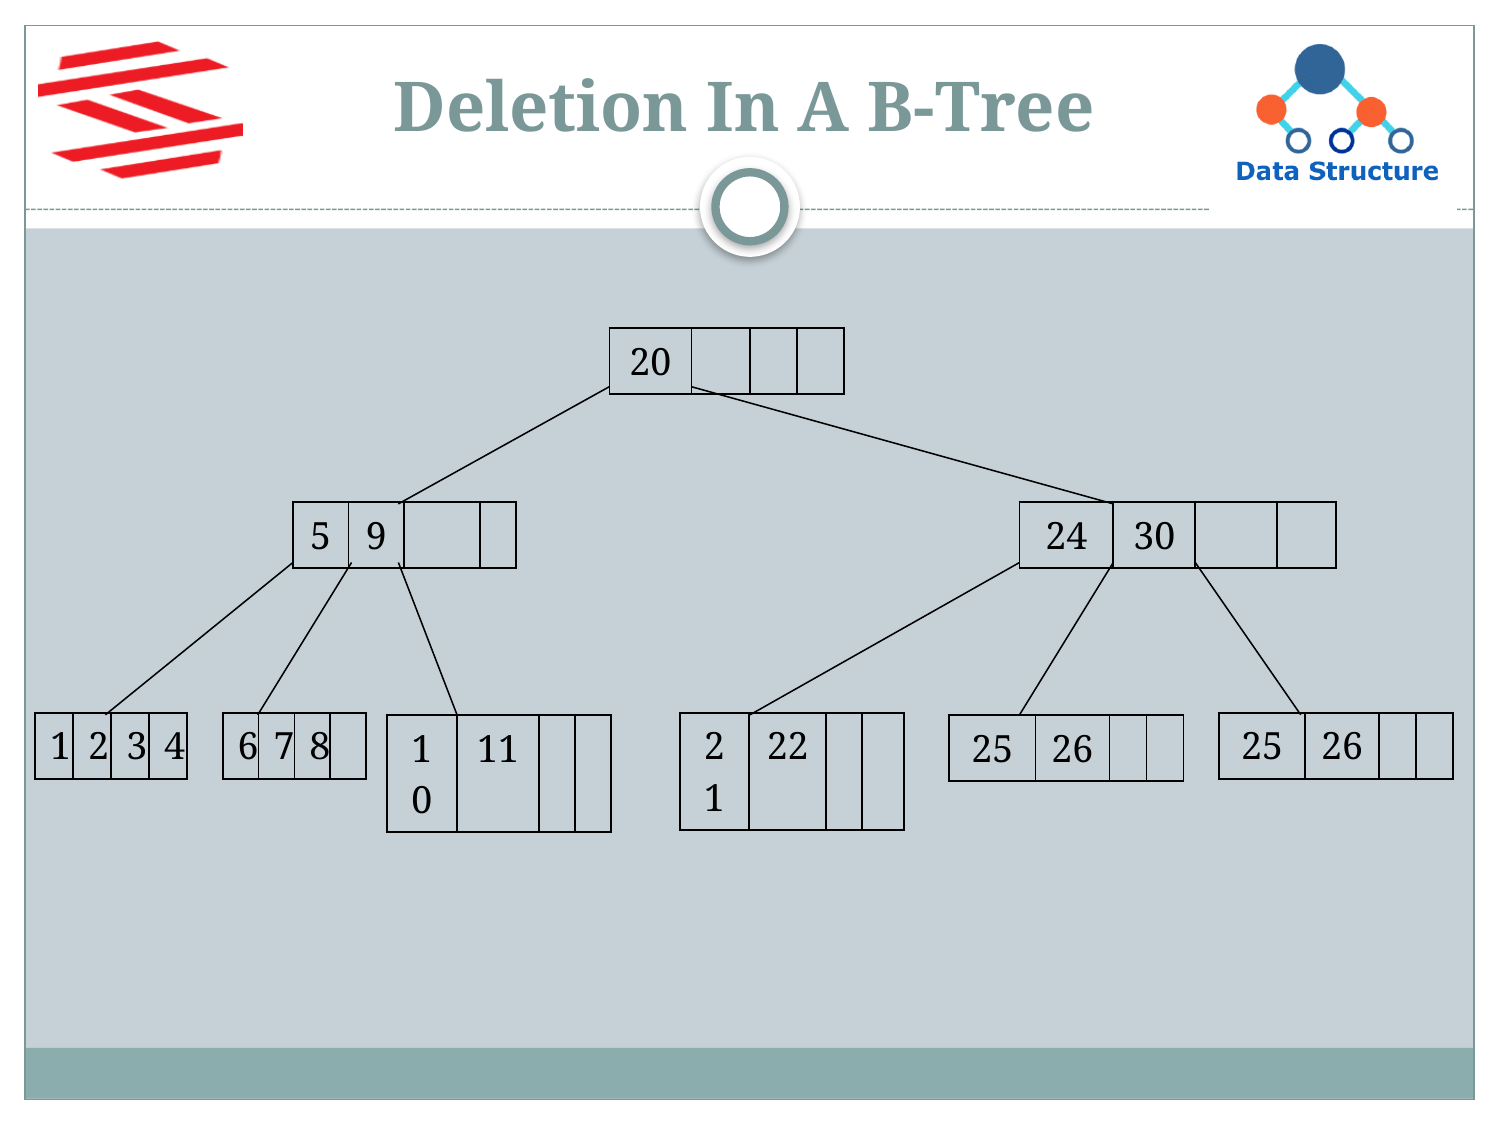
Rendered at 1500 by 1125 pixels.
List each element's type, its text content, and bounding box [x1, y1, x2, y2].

table_header 8 [295, 714, 329, 778]
table_header [863, 726, 903, 829]
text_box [105, 562, 294, 716]
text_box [398, 386, 610, 505]
table_header 4 [150, 726, 186, 778]
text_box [1026, 591, 1143, 686]
table_header 30 [1114, 503, 1194, 567]
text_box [228, 591, 381, 686]
table_header [540, 716, 574, 831]
table_header 3 [112, 726, 148, 778]
table_header 1 [36, 714, 72, 778]
table_header 5 [294, 503, 348, 567]
table_header 20 [610, 329, 691, 393]
table_header [1278, 503, 1335, 567]
table_header 24 [1020, 513, 1112, 567]
table_header 26 [1036, 716, 1109, 780]
table_header [1380, 714, 1415, 778]
table_header [751, 329, 796, 383]
table_header 26 [1306, 714, 1378, 778]
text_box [749, 562, 1020, 716]
table_header 10 [388, 716, 456, 831]
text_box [351, 609, 505, 669]
table_header 7 [259, 725, 294, 778]
table_header [1196, 503, 1276, 567]
table_header [692, 329, 749, 384]
title Deletion In A B-Tree [281, 46, 1203, 153]
table_header 21 [681, 714, 748, 829]
table_header [798, 329, 843, 383]
table_header [331, 714, 365, 778]
table_header [576, 716, 610, 831]
table_header 9 [349, 503, 403, 567]
table_header 6 [224, 726, 258, 778]
table_header 25 [950, 716, 1035, 780]
table_header 25 [1220, 714, 1304, 778]
table_header [1110, 716, 1146, 780]
table_header 22 [750, 725, 825, 829]
table_header 2 [74, 714, 110, 778]
table_header [1147, 716, 1183, 780]
picture [1209, 34, 1457, 212]
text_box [1171, 585, 1325, 692]
table_header [827, 726, 861, 829]
table_header 11 [458, 716, 538, 831]
table_header [405, 514, 479, 567]
table_header [1417, 714, 1452, 778]
table_header [481, 514, 515, 567]
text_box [691, 386, 1114, 505]
picture [37, 40, 243, 185]
